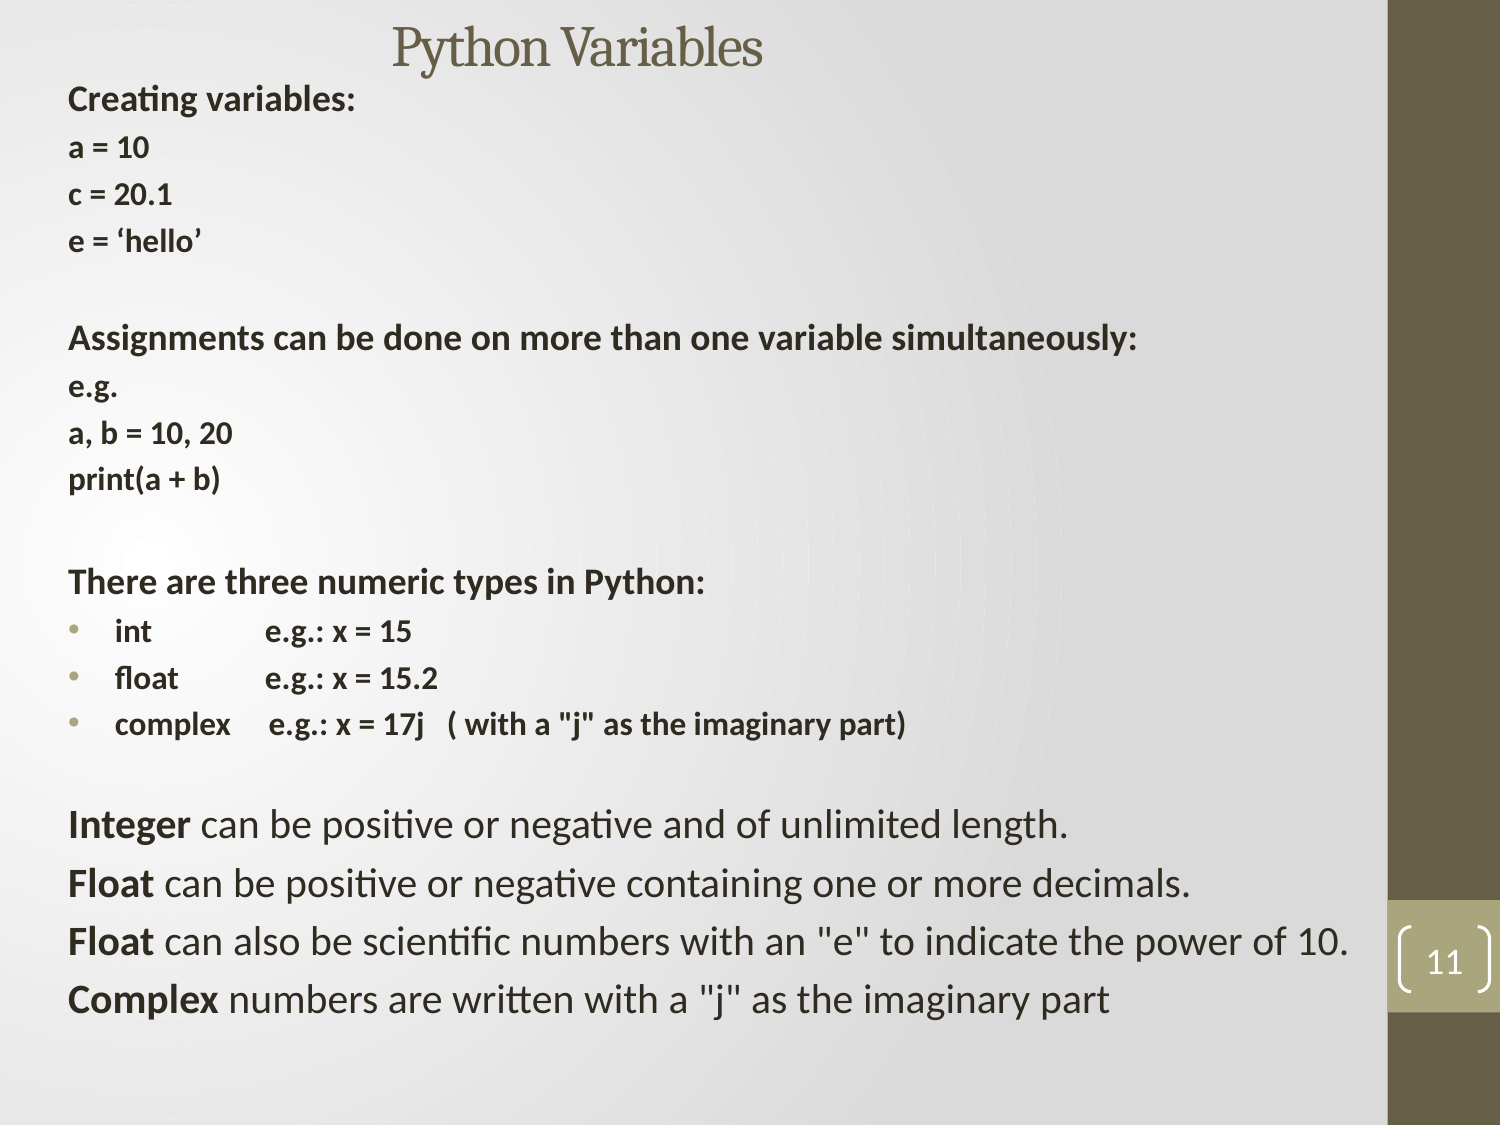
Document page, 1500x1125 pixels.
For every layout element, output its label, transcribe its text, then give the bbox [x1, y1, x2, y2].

list Creating variables: a = 10 c = 20.1 e = ‘hello’ Assignments can be done on more than one variable simultaneously: e.g. a, b = 10, 20 print(a + b) There are three numeric types in Python: int e.g.: x = 15 float e.g.: x = 15.2 complex e.g.: x = 17j ( with a "j" as the imaginary part) Integer can be positive or negative and of unlimited length. Float can be positive or negative containing one or more decimals. Float can also be scientific numbers with an "e" to indicate the power of 10. Complex numbers are written with a "j" as the imaginary part [53, 66, 1459, 1094]
slide_number 11 [1397, 925, 1492, 994]
title Python Variables [76, 19, 1427, 66]
